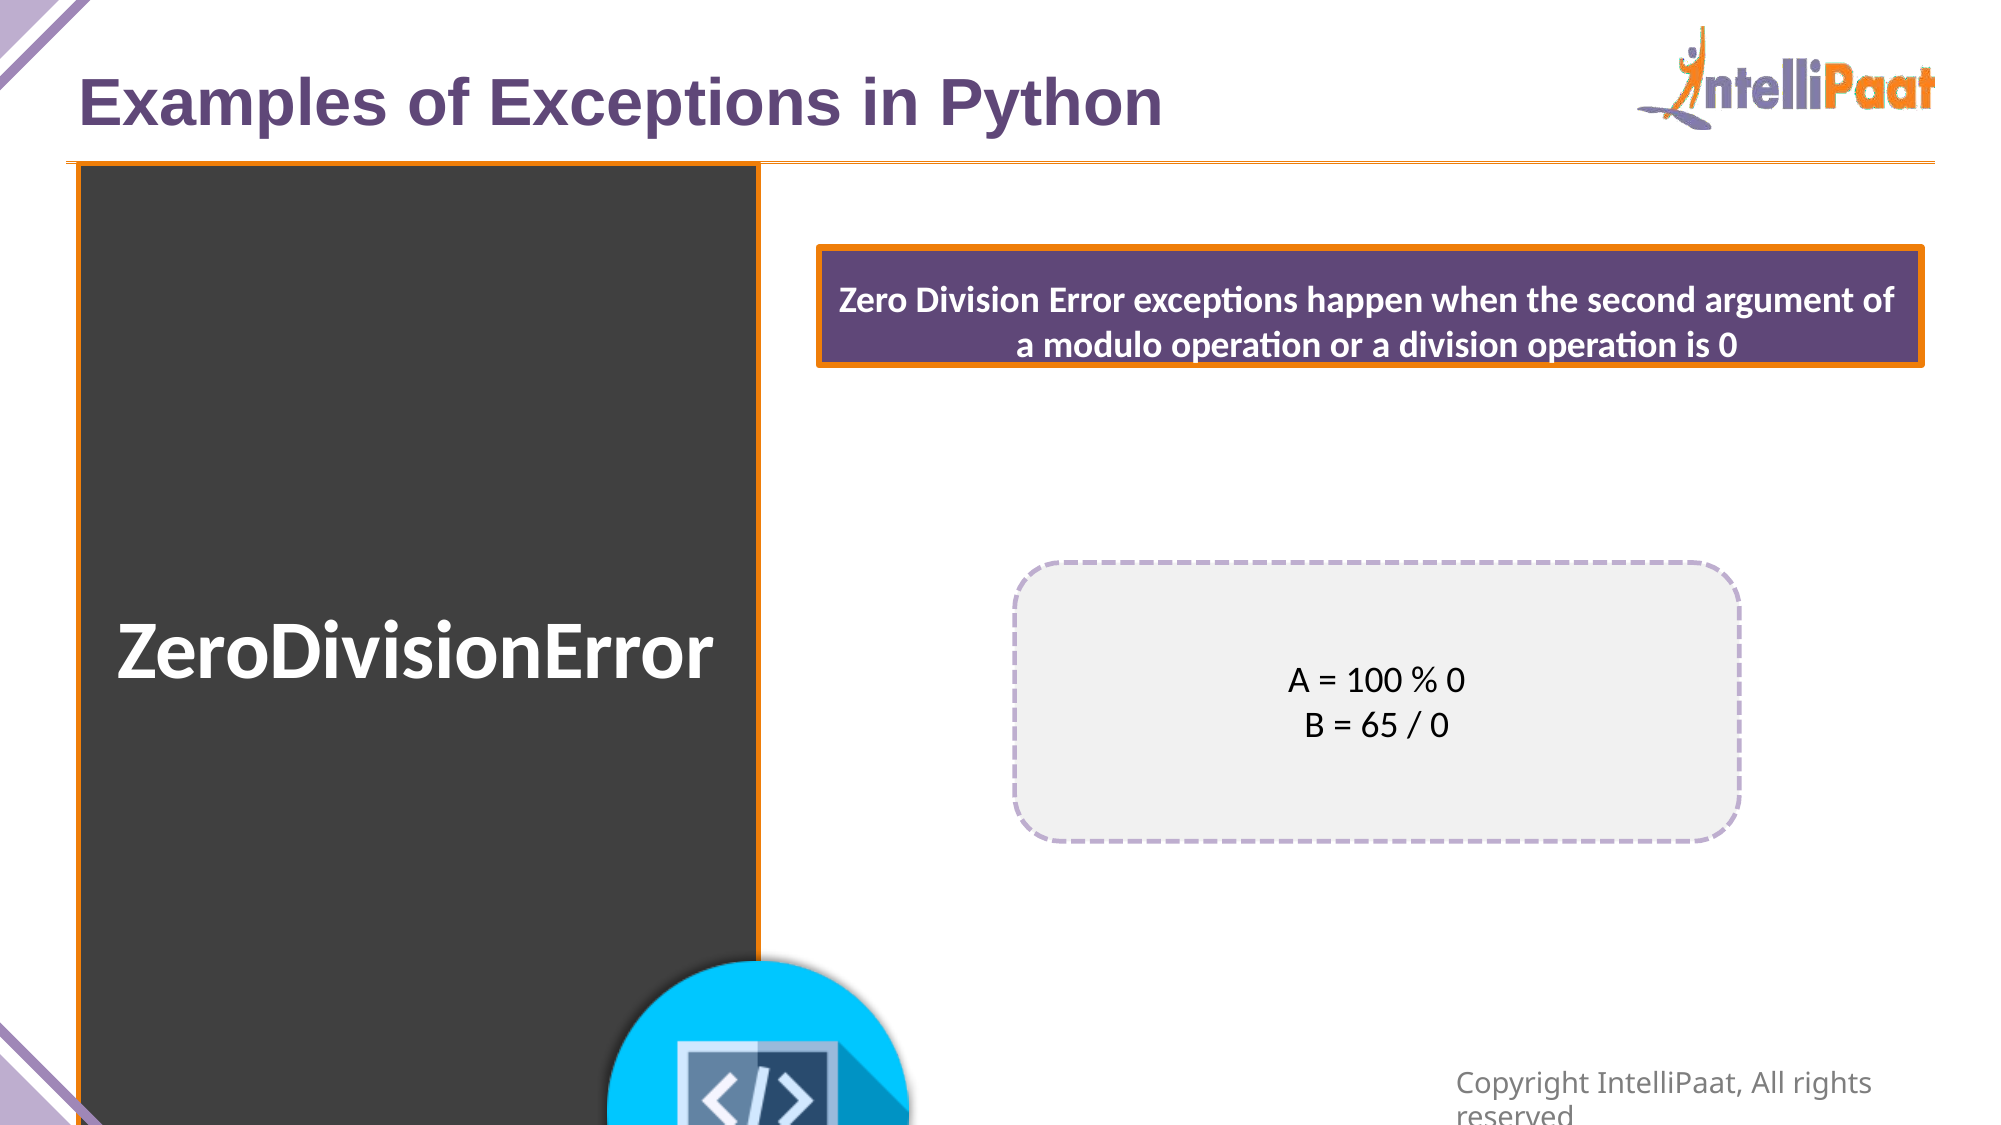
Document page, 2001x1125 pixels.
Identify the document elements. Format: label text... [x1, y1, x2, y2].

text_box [0, 0, 91, 91]
picture [1637, 26, 1935, 130]
footer Copyright IntelliPaat, All rights reserved [1750, 1064, 1967, 1125]
text_box Zero Division Error exceptions happen when the second argument of a modulo operation or a division operation is 0 [818, 247, 1922, 366]
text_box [593, 947, 923, 1125]
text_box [0, 559, 1742, 1125]
title Examples of Exceptions in Python [76, 56, 1169, 247]
